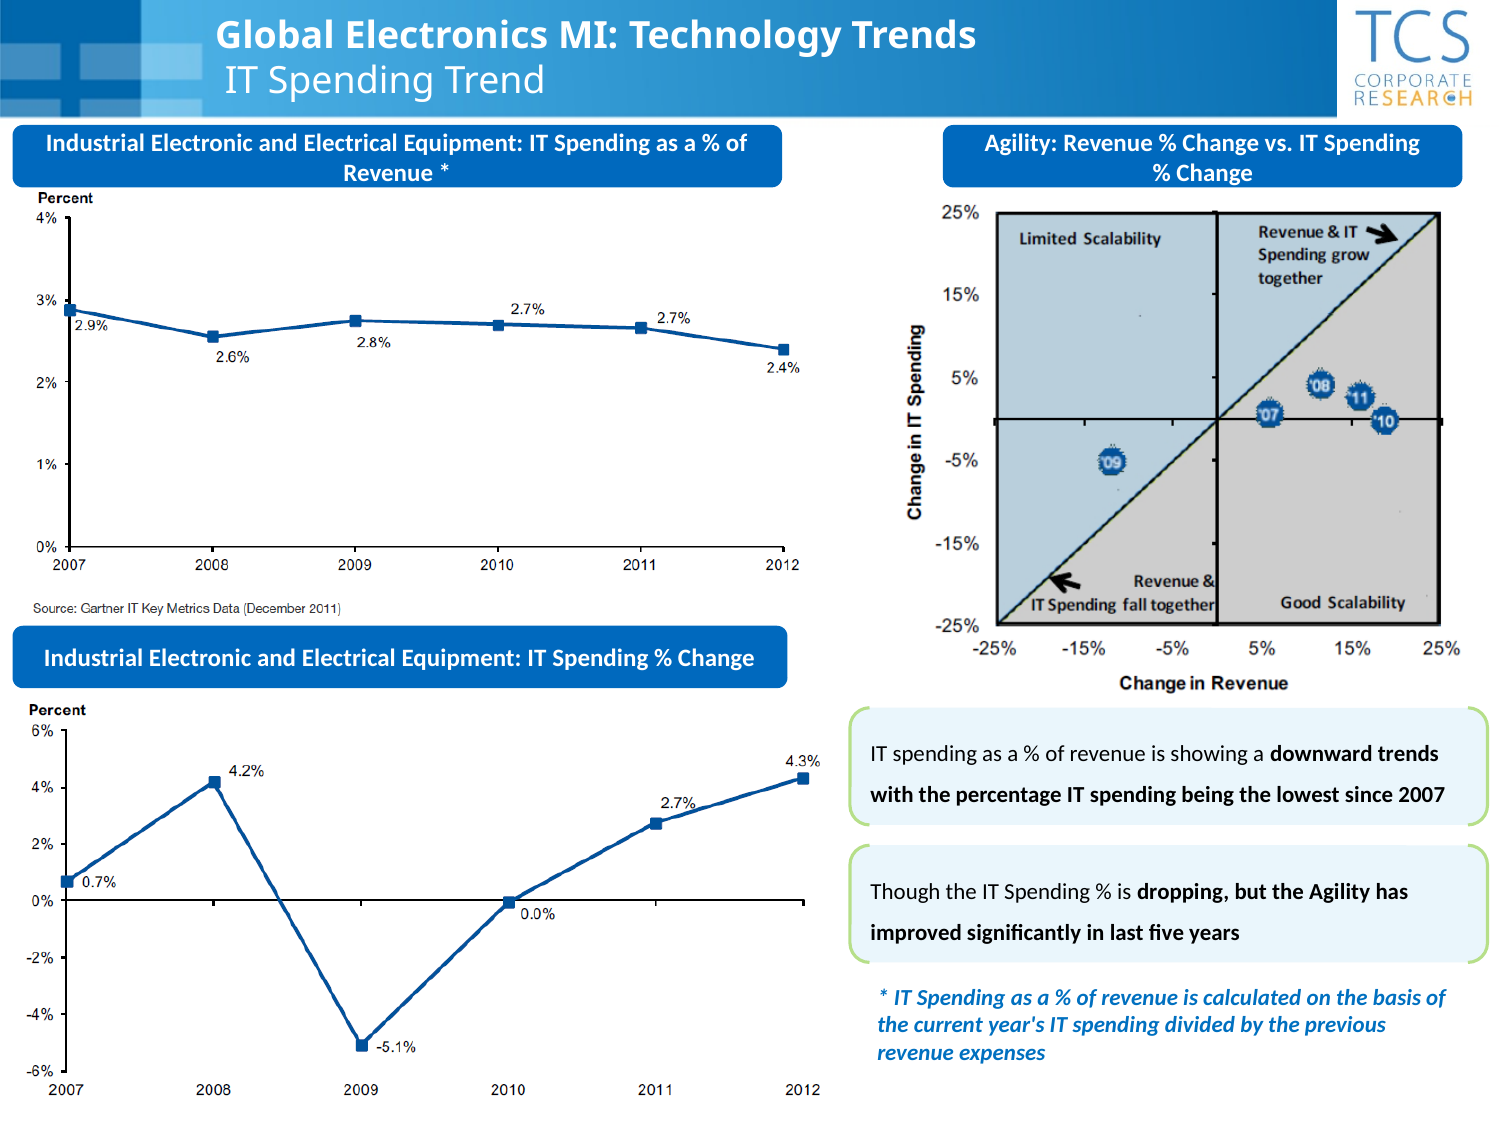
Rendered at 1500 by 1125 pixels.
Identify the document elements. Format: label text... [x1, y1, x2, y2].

text_box Industrial Electronic and Electrical Equipment: IT Spending as a % of Revenue * [12, 124, 783, 188]
text_box * IT Spending as a % of revenue is calculated on the basis of the current year's IT spending divided by the previous revenue expenses [862, 975, 1463, 1073]
text_box Though the IT Spending % is dropping, but the Agility has improved significantly in last five years [849, 844, 1489, 964]
text_box Industrial Electronic and Electrical Equipment: IT Spending % Change [12, 625, 788, 689]
text_box IT spending as a % of revenue is showing a downward trends with the percentage IT spending being the lowest since 2007 [849, 706, 1489, 826]
text_box Agility: Revenue % Change vs. IT Spending % Change [942, 124, 1463, 185]
title Global Electronics MI: Technology Trends IT Spending Trend [199, 0, 1436, 113]
picture [0, 0, 1500, 1124]
